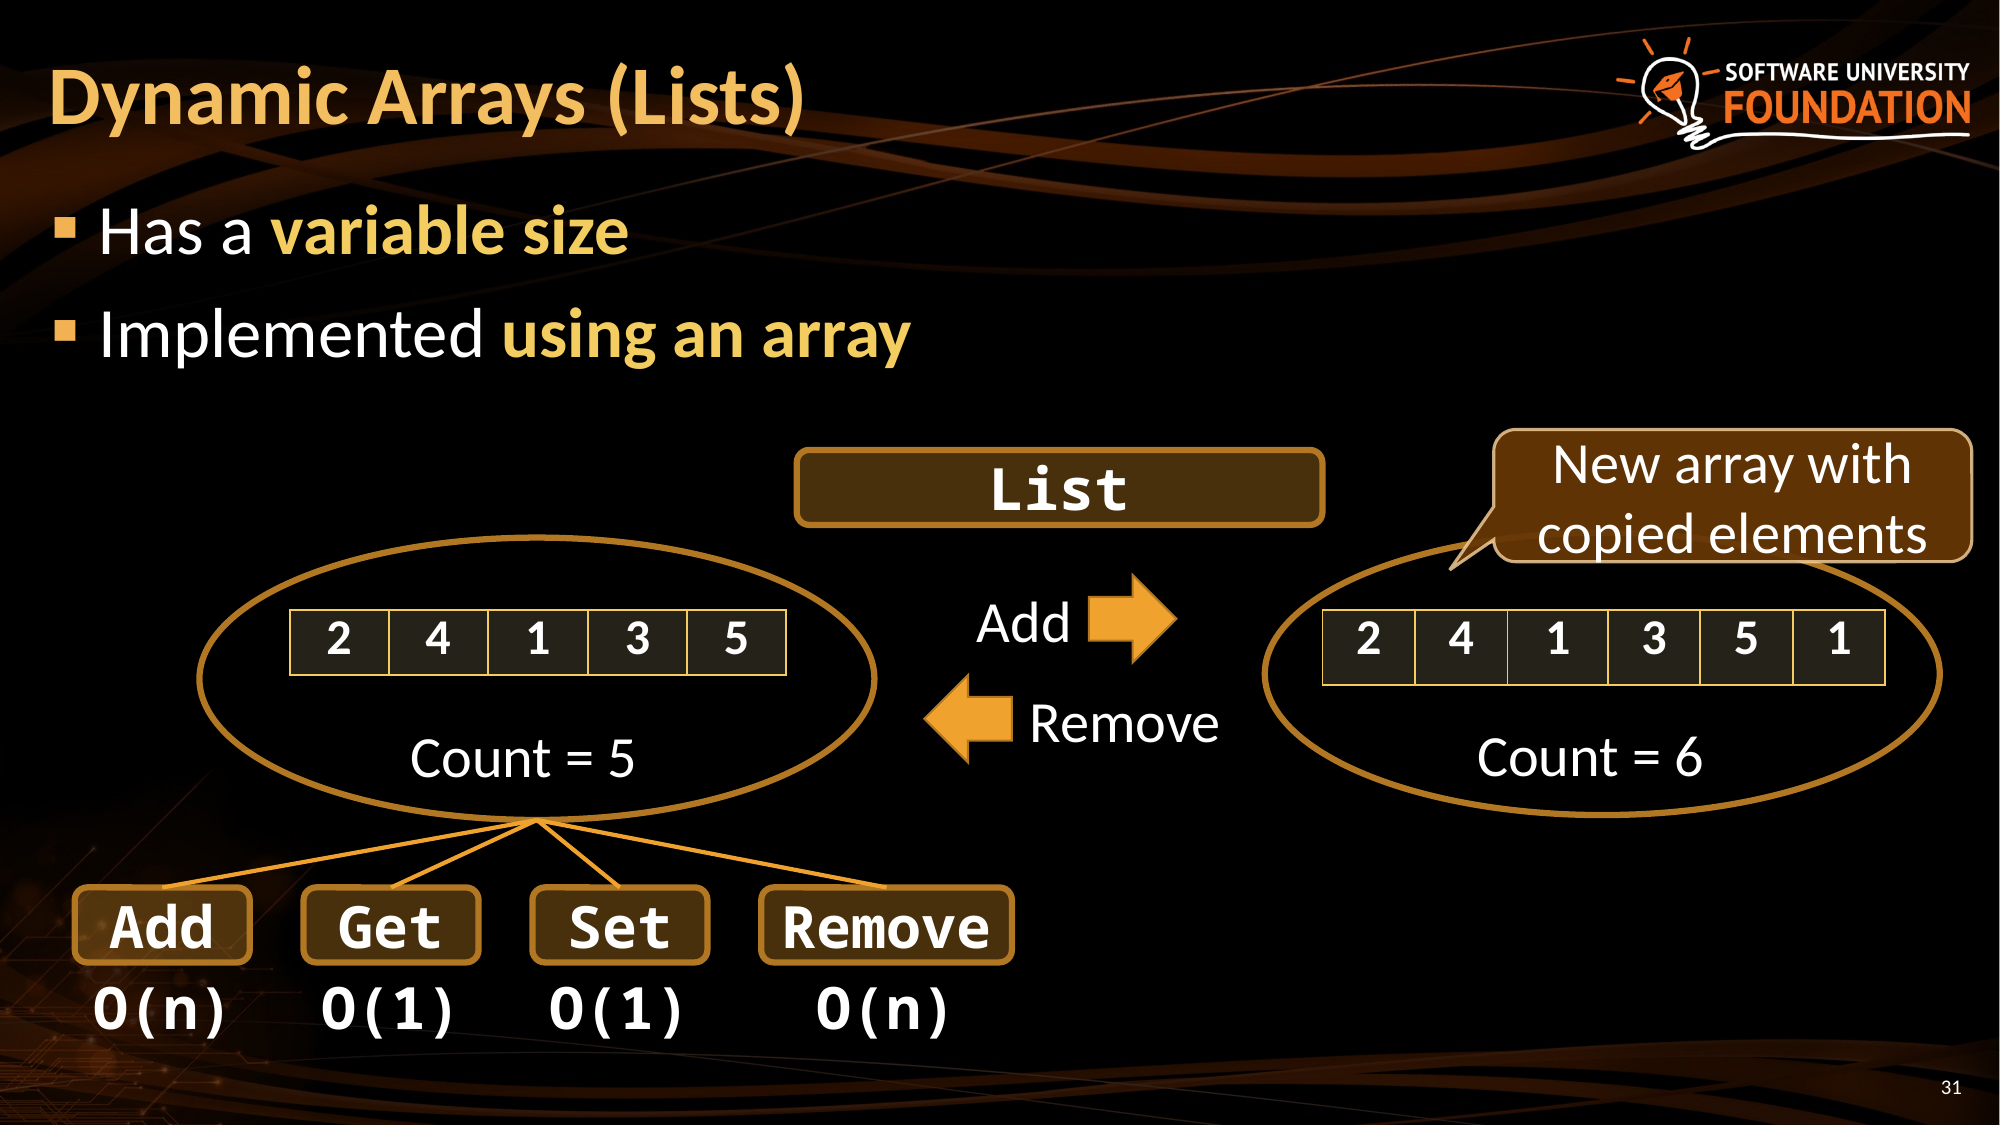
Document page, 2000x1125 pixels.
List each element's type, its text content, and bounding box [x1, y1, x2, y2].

slide_number 31 [1897, 1070, 1968, 1103]
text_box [536, 819, 887, 888]
text_box [198, 536, 876, 819]
table_header 3 [1609, 611, 1699, 684]
list Has a variable size Implemented using an array [31, 188, 1968, 1103]
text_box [162, 819, 391, 888]
text_box Set [531, 888, 709, 964]
table_header 2 [1323, 611, 1414, 684]
table_header 1 [1508, 611, 1607, 684]
text_box Remove [1015, 676, 1237, 762]
text_box O(1) [306, 964, 476, 1049]
table_header 5 [1701, 611, 1792, 684]
text_box New array with copied elements [1448, 428, 1973, 571]
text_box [391, 819, 536, 888]
text_box Remove [760, 886, 1013, 964]
text_box Get [302, 888, 480, 964]
text_box O(1) [535, 964, 705, 1049]
text_box Add [962, 576, 1094, 662]
text_box O(n) [78, 964, 249, 1049]
table_header 3 [589, 611, 686, 674]
table_header 5 [688, 611, 785, 674]
table_header 1 [489, 611, 587, 674]
table_header 2 [291, 611, 388, 674]
picture [0, 0, 2000, 1125]
text_box O(n) [801, 964, 972, 1049]
text_box [1094, 572, 1178, 665]
text_box Count = 5 [395, 711, 679, 797]
title Dynamic Arrays (Lists) [30, 6, 1602, 189]
text_box [1263, 543, 1941, 817]
table_header 4 [1416, 611, 1507, 684]
table_header 4 [390, 611, 487, 674]
text_box Count = 6 [1462, 710, 1746, 796]
text_box Add [73, 886, 251, 964]
text_box List [795, 448, 1324, 526]
table_header 1 [1794, 611, 1884, 684]
text_box [922, 672, 1013, 765]
